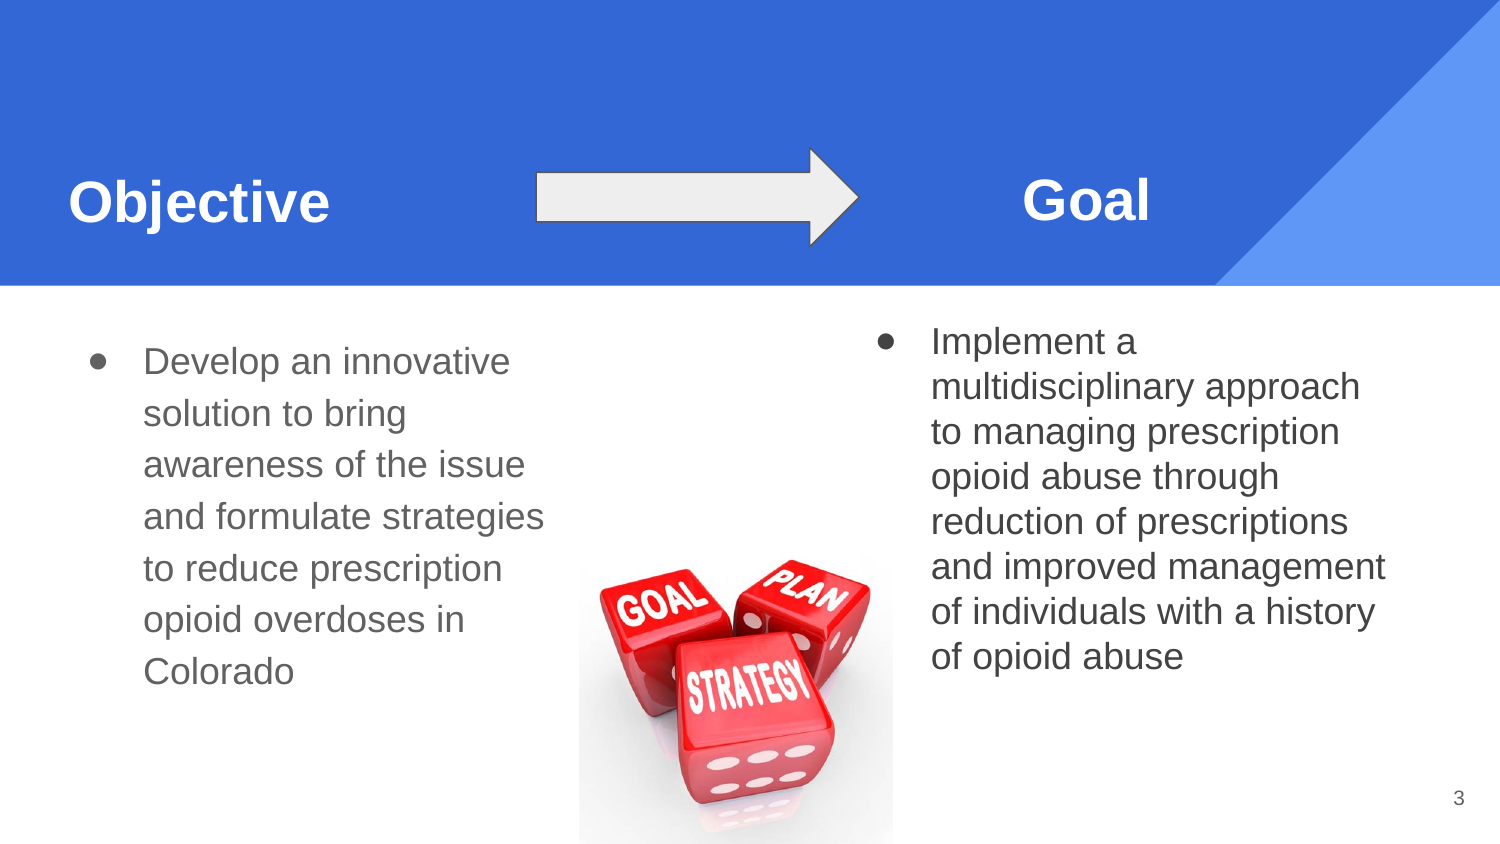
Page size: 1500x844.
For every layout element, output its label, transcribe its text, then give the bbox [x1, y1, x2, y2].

list Develop an innovative solution to bring awareness of the issue and formulate strategies to reduce prescription opioid overdoses in Colorado [53, 315, 573, 759]
text_box [536, 147, 860, 247]
text_box Goal [840, 147, 1335, 270]
title Objective [53, 24, 416, 250]
slide_number ‹#› [1389, 764, 1480, 830]
picture [579, 531, 893, 844]
text_box Implement a multidisciplinary approach to managing prescription opioid abuse through reduction of prescriptions and improved management of individuals with a history of opioid abuse [840, 302, 1417, 739]
